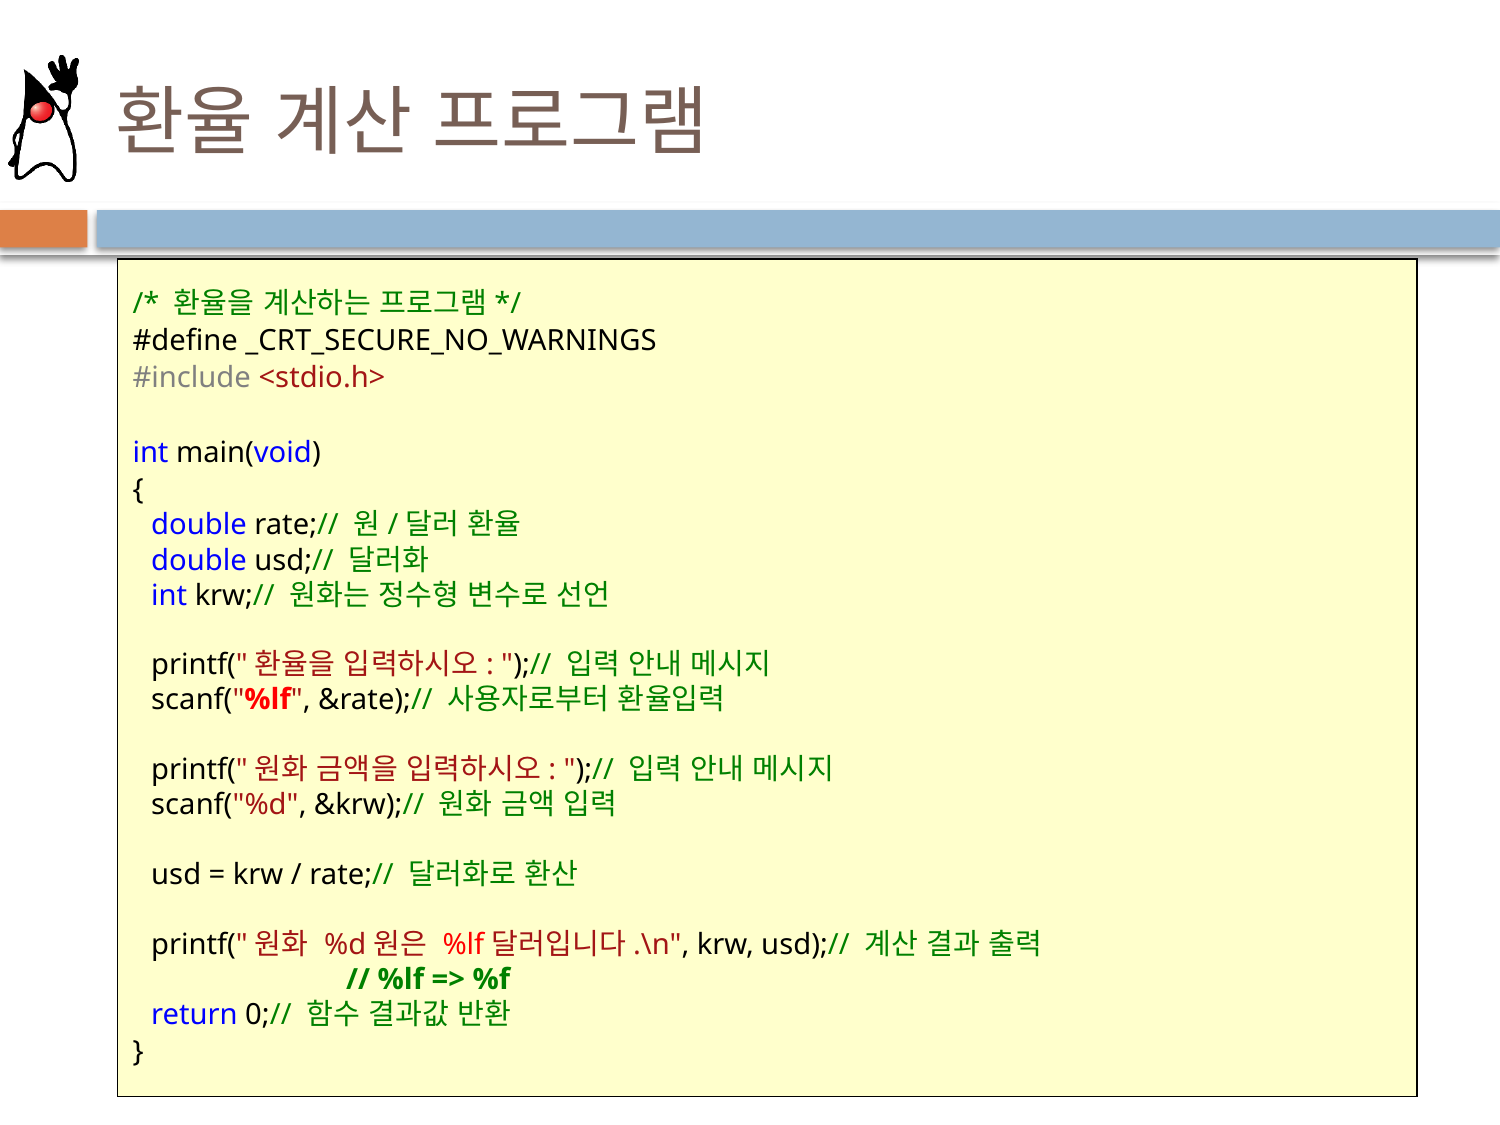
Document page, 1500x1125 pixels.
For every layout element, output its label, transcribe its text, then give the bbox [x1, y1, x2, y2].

title 환율 계산 프로그램 [100, 37, 1438, 200]
picture [8, 55, 79, 182]
text_box /* 환율을 계산하는 프로그램*/ #define _CRT_SECURE_NO_WARNINGS #include <stdio.h> int main(void) { double rate;// 원/달러 환율 double usd;// 달러화 int krw;// 원화는 정수형 변수로 선언 printf("환율을 입력하시오: ");// 입력 안내 메시지 scanf("%lf", &rate);// 사용자로부터 환율입력 printf("원화 금액을 입력하시오: ");// 입력 안내 메시지 scanf("%d", &krw);// 원화 금액 입력 usd = krw / rate;// 달러화로 환산 printf("원화 %d원은 %lf달러입니다.\n", krw, usd);// 계산 결과 출력 // %lf => %f return 0;// 함수 결과값 반환 } [117, 259, 1418, 1097]
